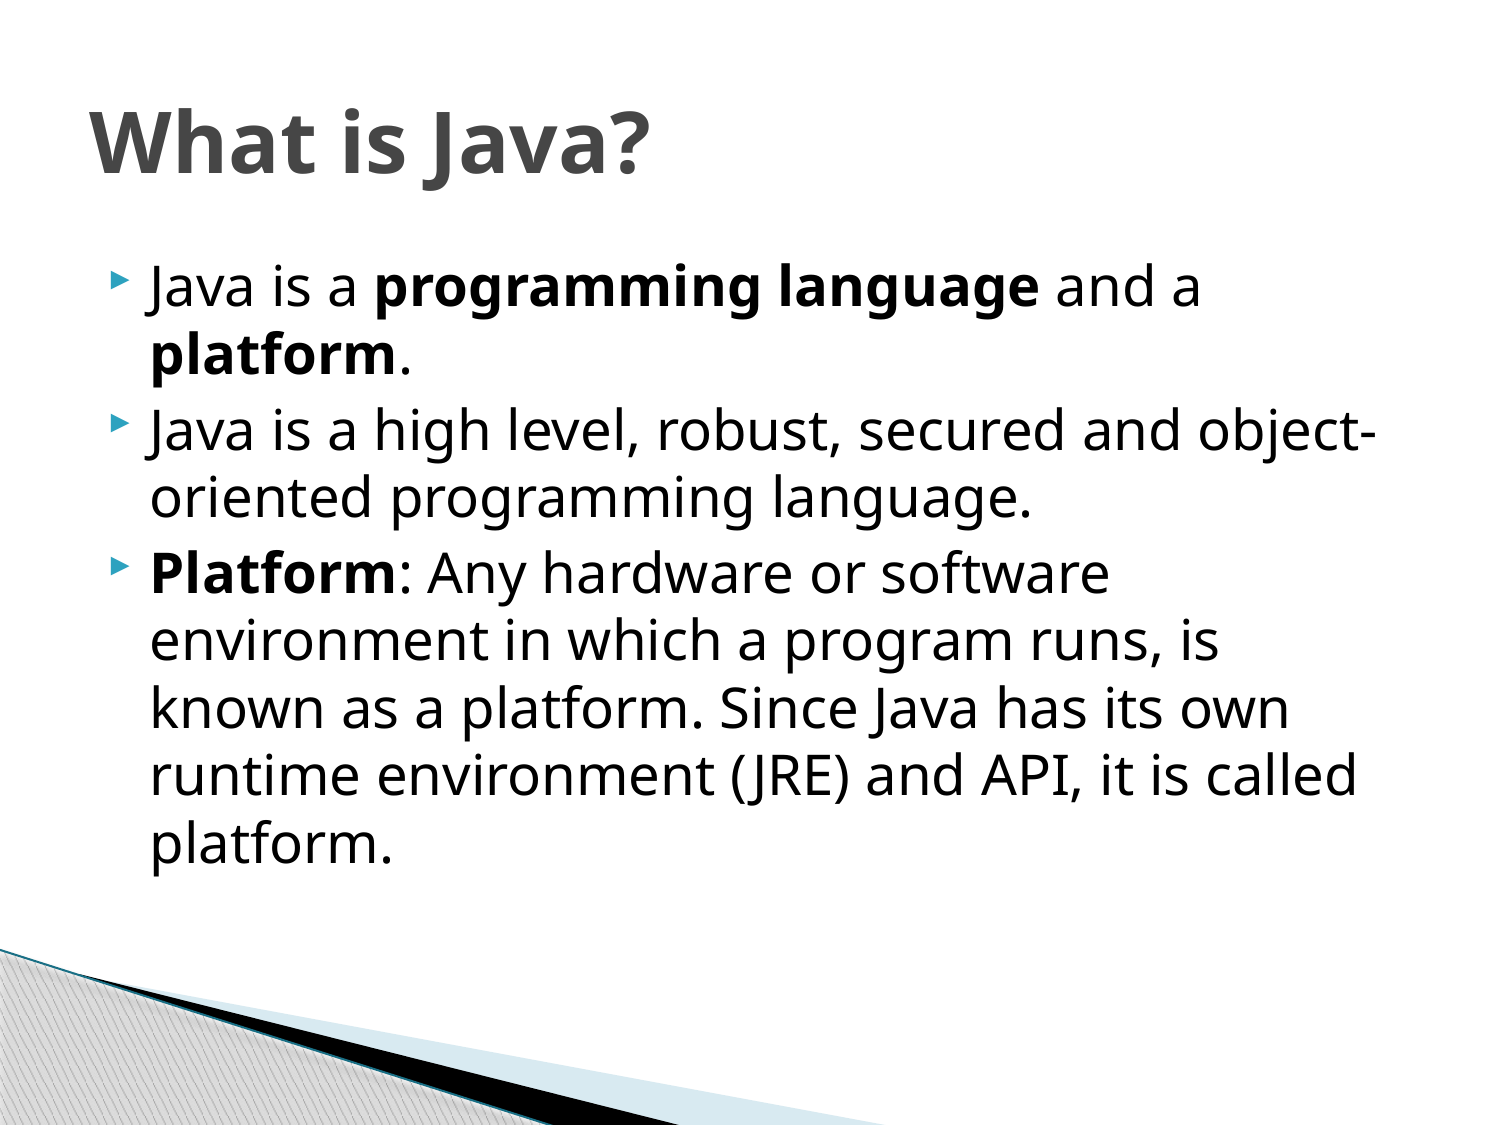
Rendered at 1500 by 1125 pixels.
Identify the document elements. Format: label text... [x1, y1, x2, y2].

list Java is a programming language and a platform. Java is a high level, robust, secured and object-oriented programming language. Platform: Any hardware or software environment in which a program runs, is known as a platform. Since Java has its own runtime environment (JRE) and API, it is called platform. [75, 243, 1425, 986]
title What is Java? [75, 45, 1425, 233]
